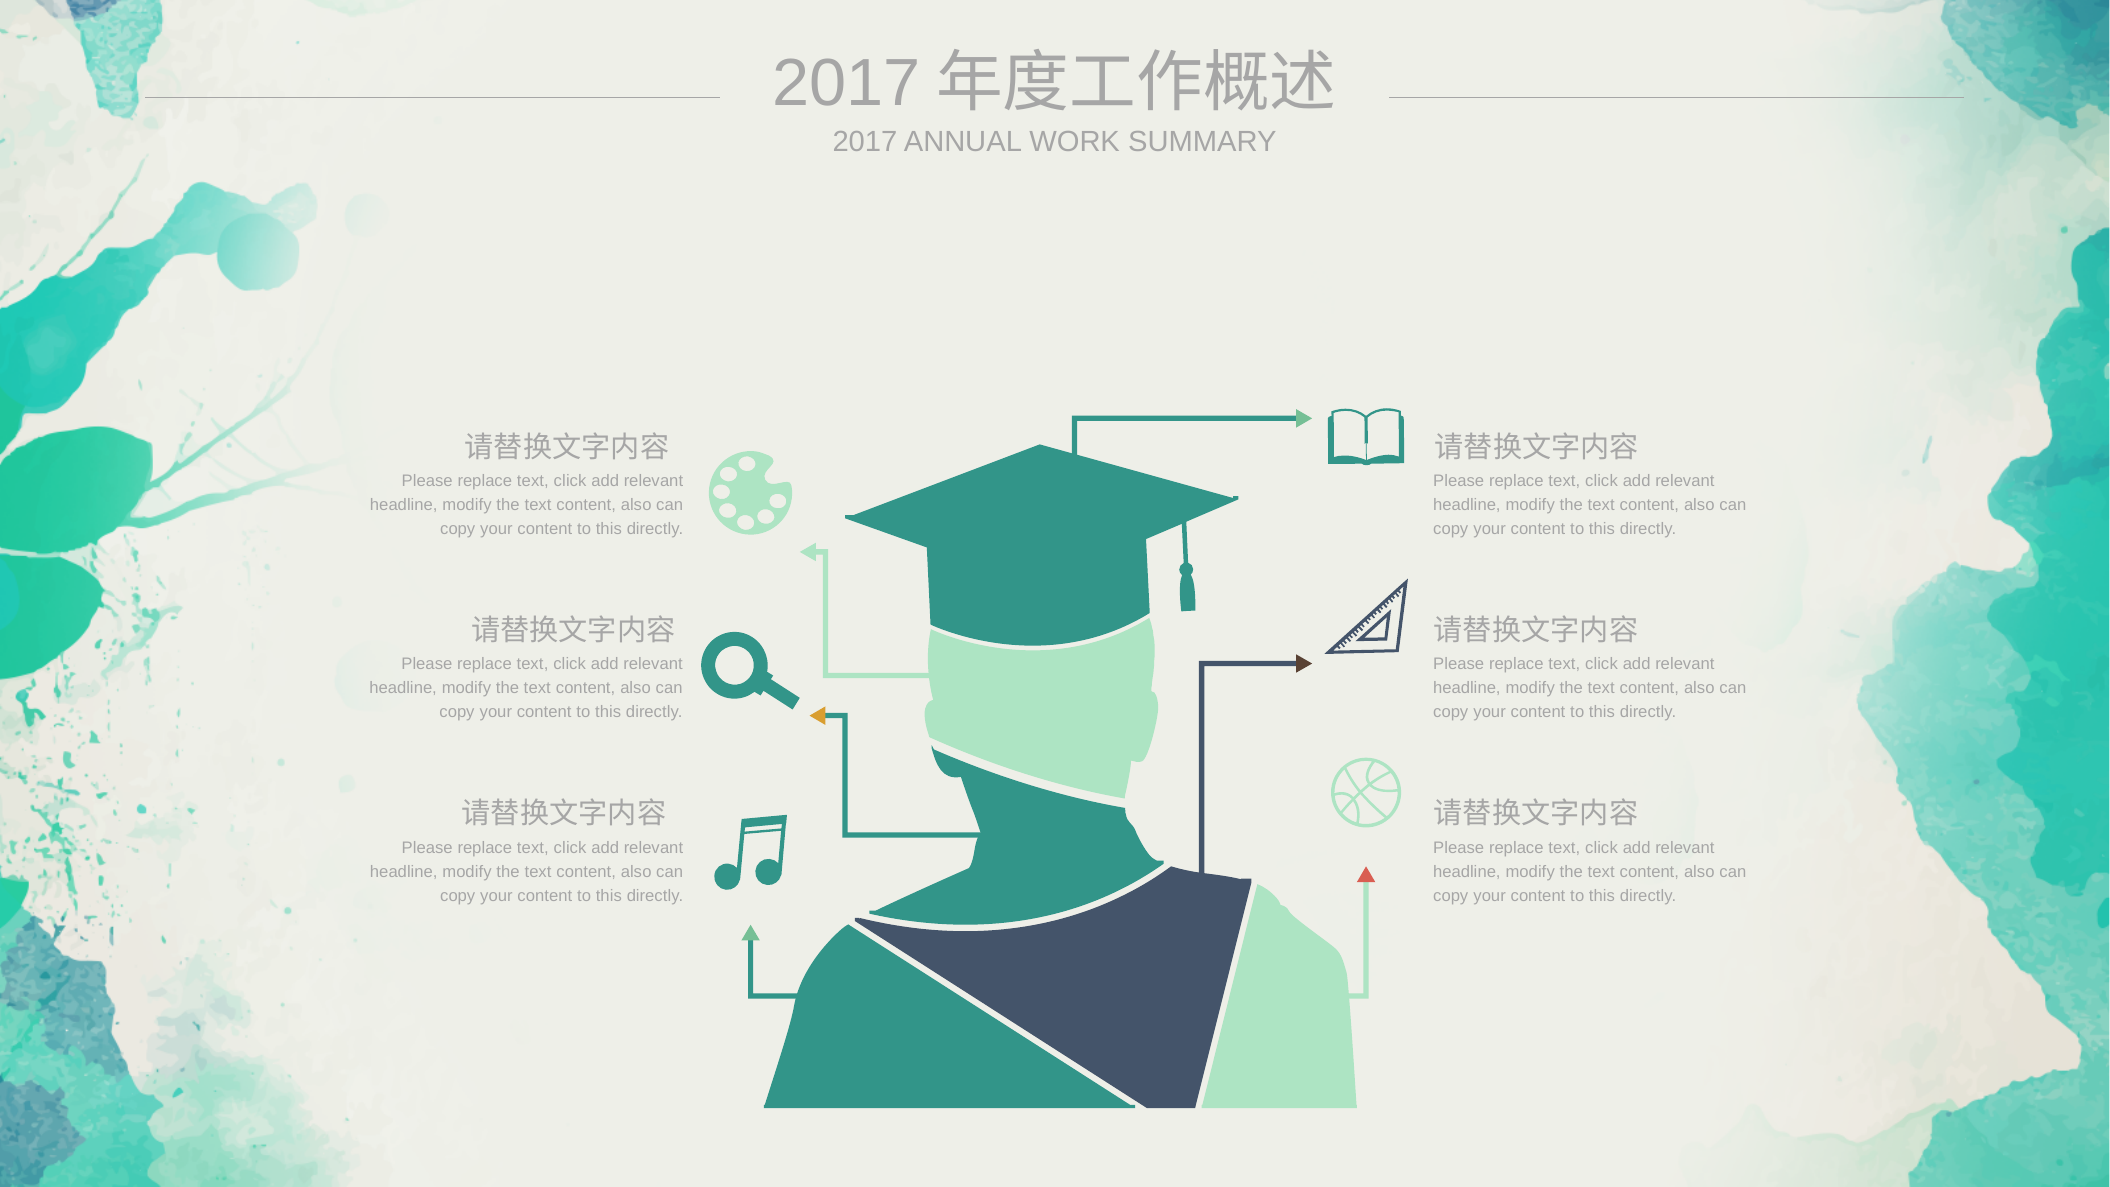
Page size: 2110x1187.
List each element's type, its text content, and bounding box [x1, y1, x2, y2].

picture [0, 0, 2110, 1187]
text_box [337, 787, 684, 904]
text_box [697, 408, 1408, 1109]
text_box 2017 ANNUAL WORK SUMMARY [824, 122, 1285, 158]
text_box 2017年度工作概述 [730, 38, 1379, 96]
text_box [1433, 604, 1776, 722]
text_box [1433, 787, 1776, 906]
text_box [1433, 420, 1776, 537]
text_box 2017年度工作概述 [730, 98, 1379, 119]
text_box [337, 604, 687, 722]
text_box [337, 420, 684, 539]
